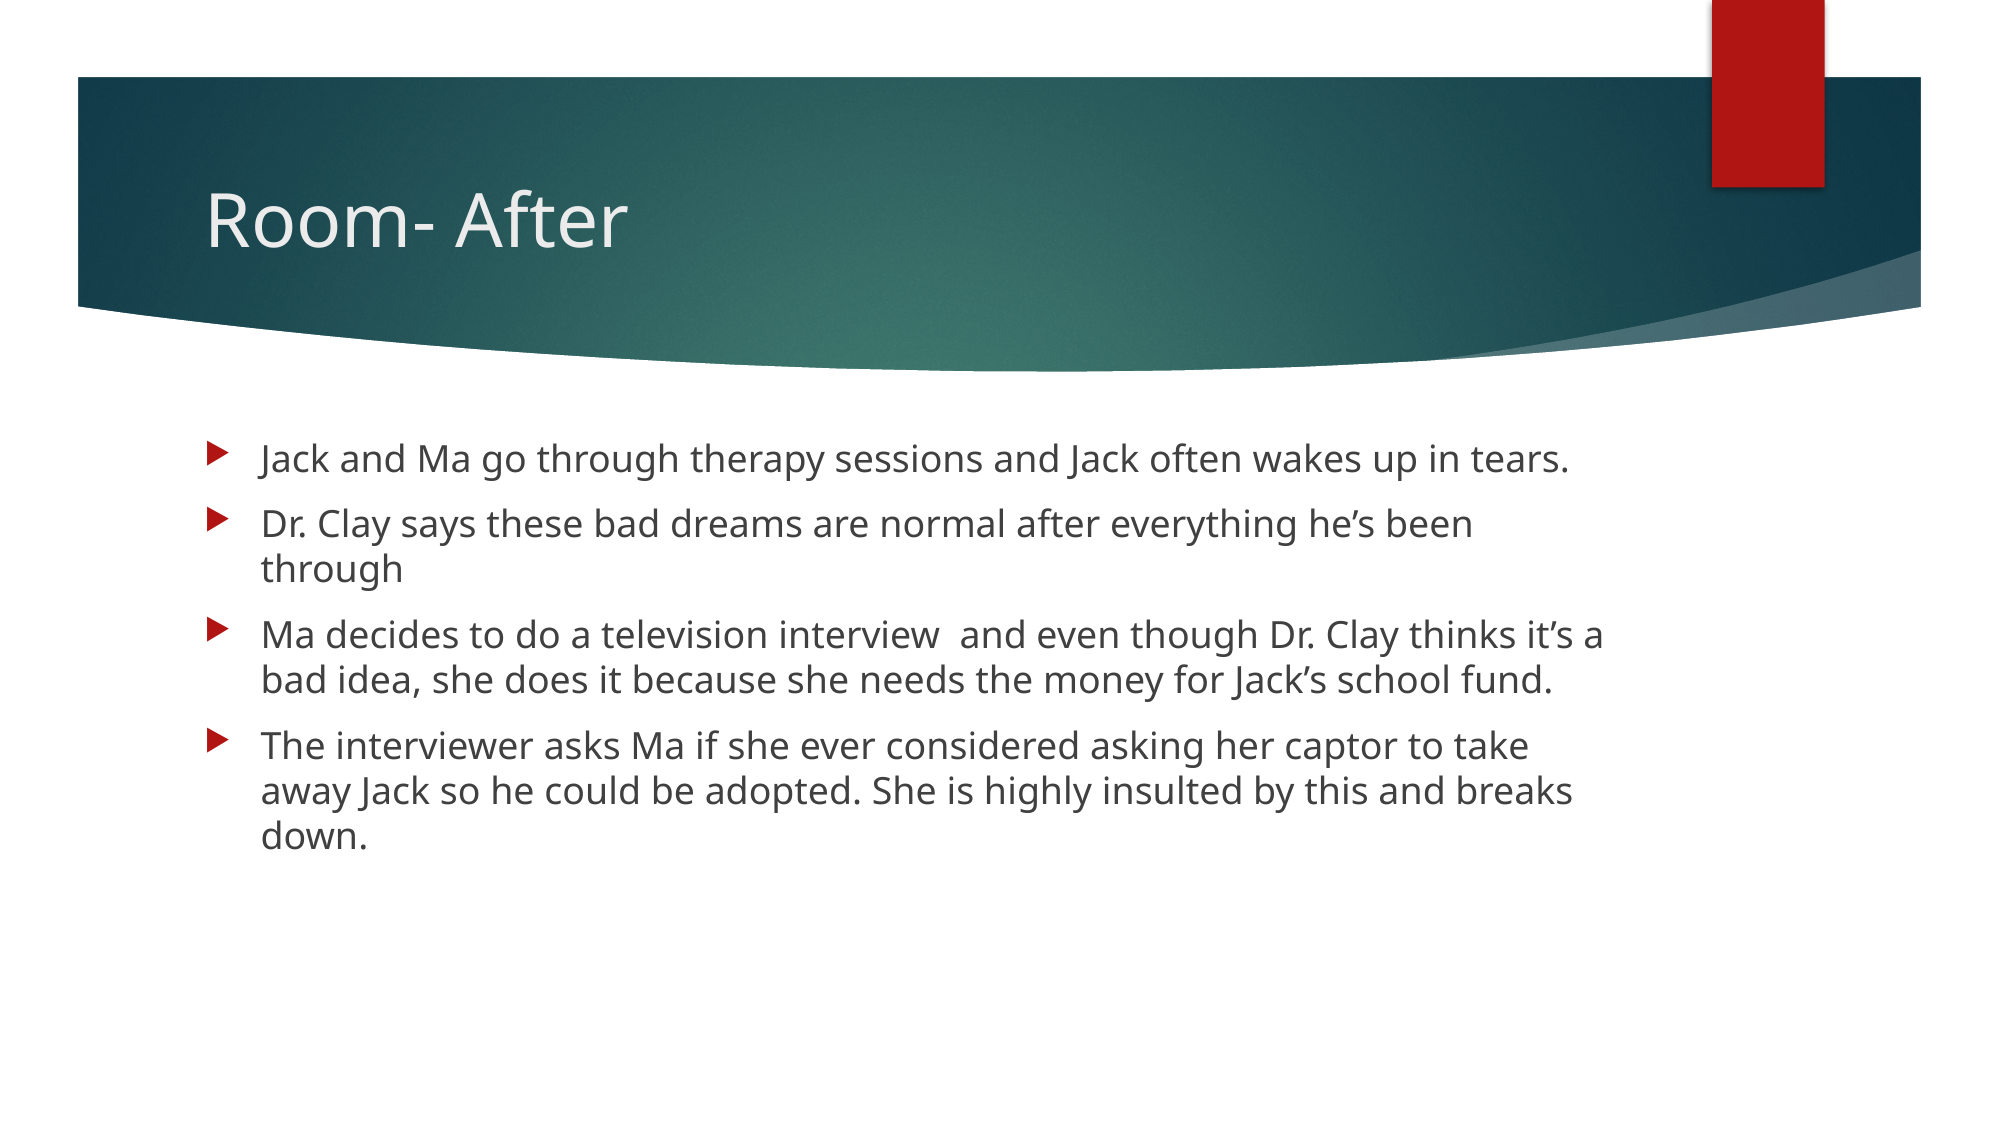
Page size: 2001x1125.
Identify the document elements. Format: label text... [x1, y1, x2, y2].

title Room- After [189, 159, 1638, 276]
list Jack and Ma go through therapy sessions and Jack often wakes up in tears. Dr. Clay says these bad dreams are normal after everything he’s been through Ma decides to do a television interview and even though Dr. Clay thinks it’s a bad idea, she does it because she needs the money for Jack’s school fund. The interviewer asks Ma if she ever considered asking her captor to take away Jack so he could be adopted. She is highly insulted by this and breaks down. [189, 427, 1638, 988]
